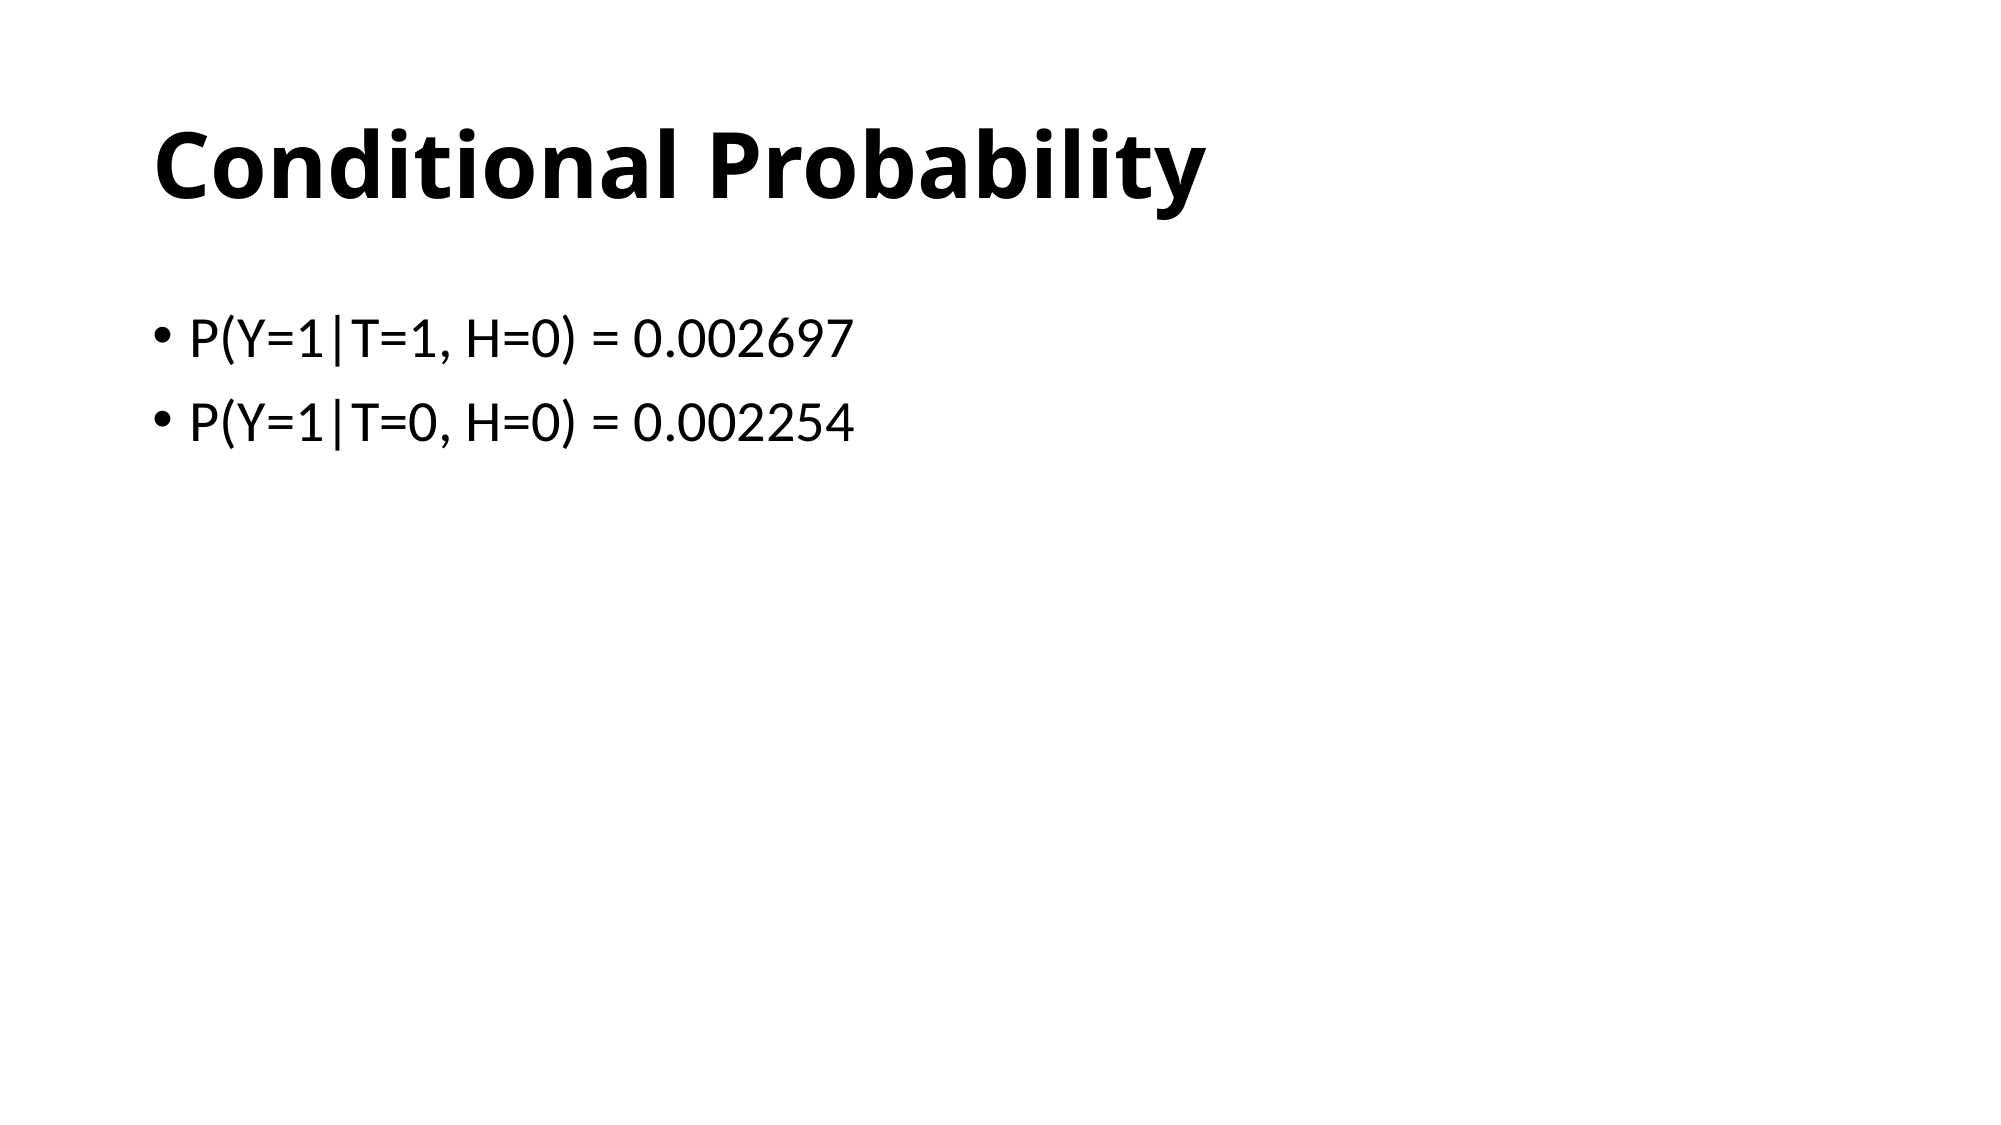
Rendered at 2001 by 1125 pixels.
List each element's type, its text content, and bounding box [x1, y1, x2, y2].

list P(Y=1|T=1, H=0) = 0.002697 P(Y=1|T=0, H=0) = 0.002254 [137, 299, 1863, 1014]
title Conditional Probability [137, 59, 1863, 278]
